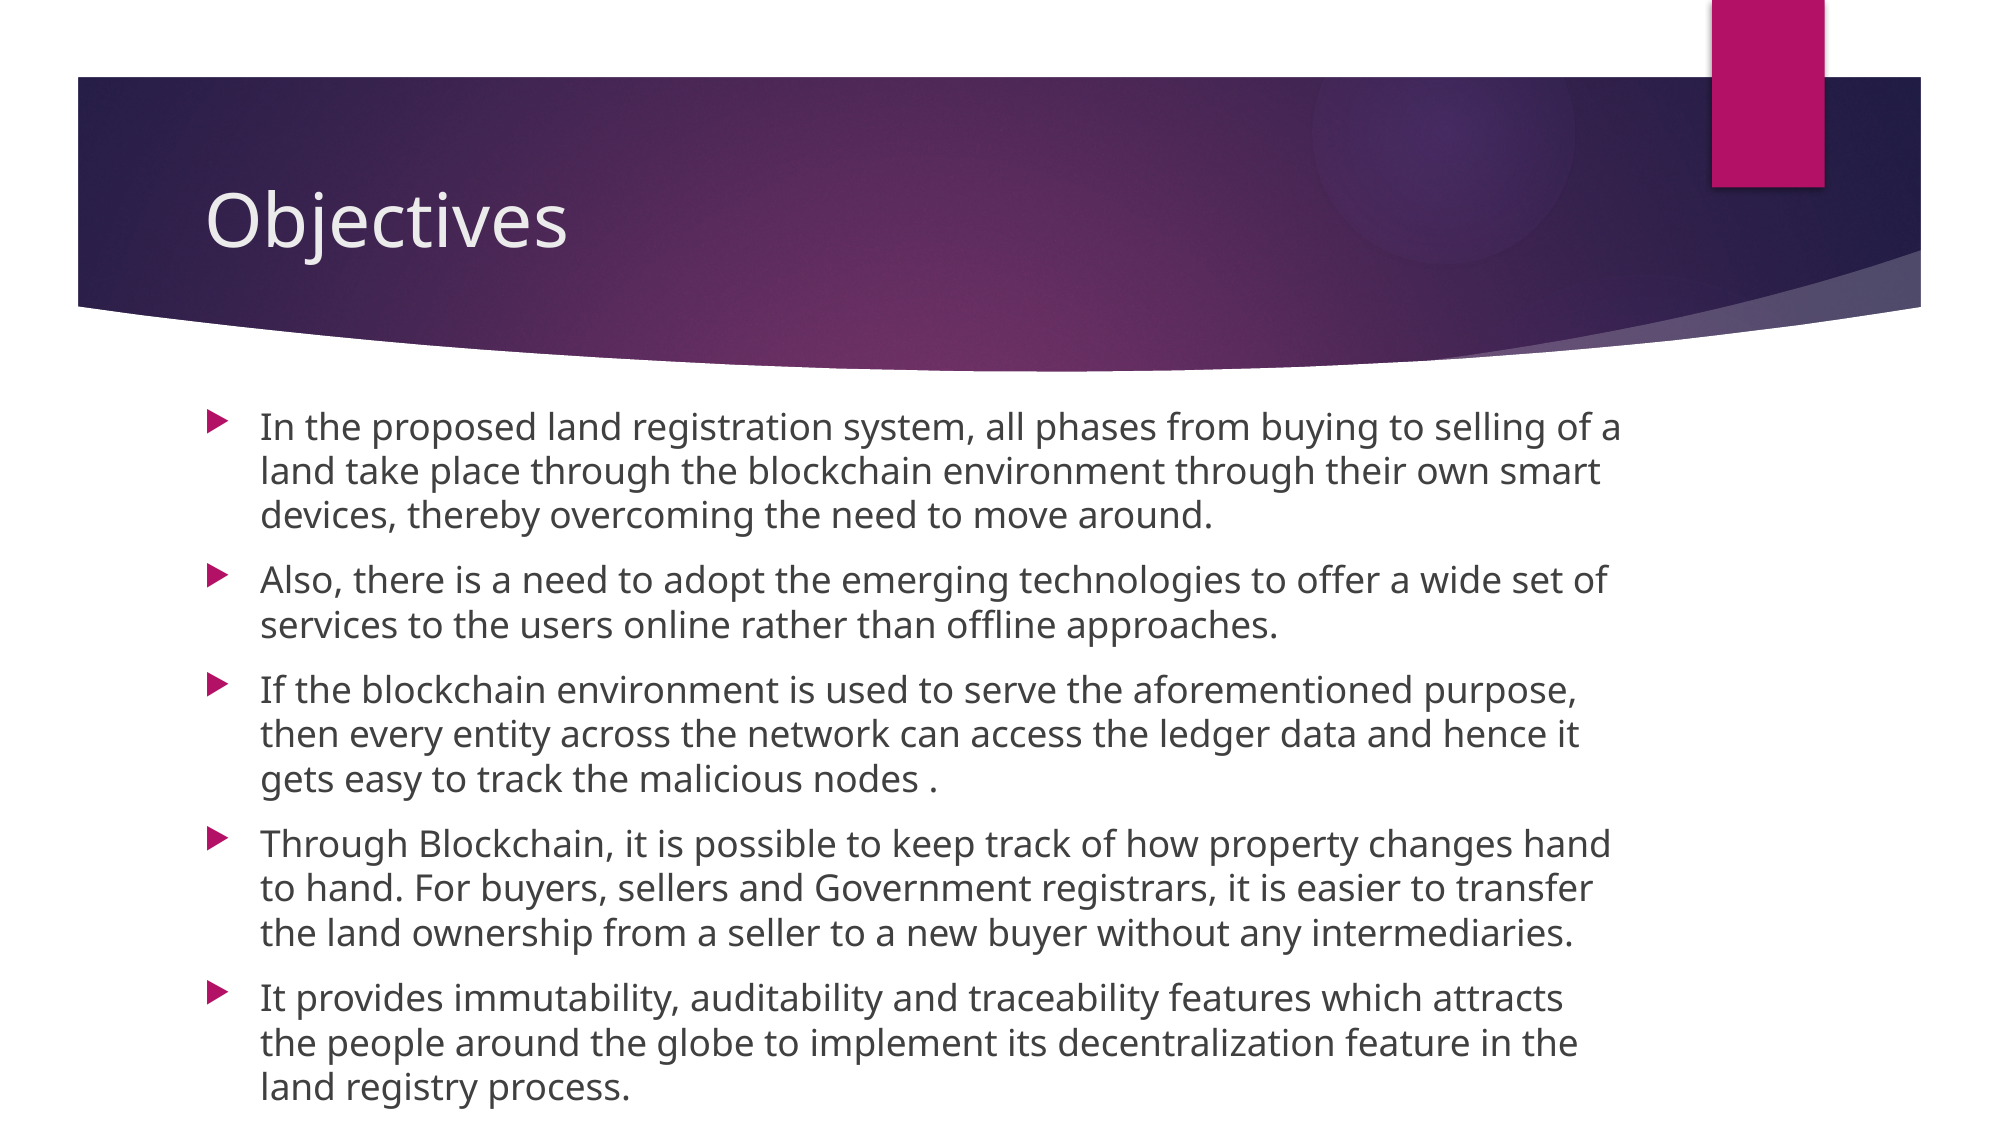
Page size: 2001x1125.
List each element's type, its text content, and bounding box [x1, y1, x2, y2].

list In the proposed land registration system, all phases from buying to selling of a land take place through the blockchain environment through their own smart devices, thereby overcoming the need to move around. Also, there is a need to adopt the emerging technologies to offer a wide set of services to the users online rather than offline approaches. If the blockchain environment is used to serve the aforementioned purpose, then every entity across the network can access the ledger data and hence it gets easy to track the malicious nodes . Through Blockchain, it is possible to keep track of how property changes hand to hand. For buyers, sellers and Government registrars, it is easier to transfer the land ownership from a seller to a new buyer without any intermediaries. It provides immutability, auditability and traceability features which attracts the people around the globe to implement its decentralization feature in the land registry process. [189, 395, 1638, 1125]
title Objectives [189, 159, 1627, 276]
